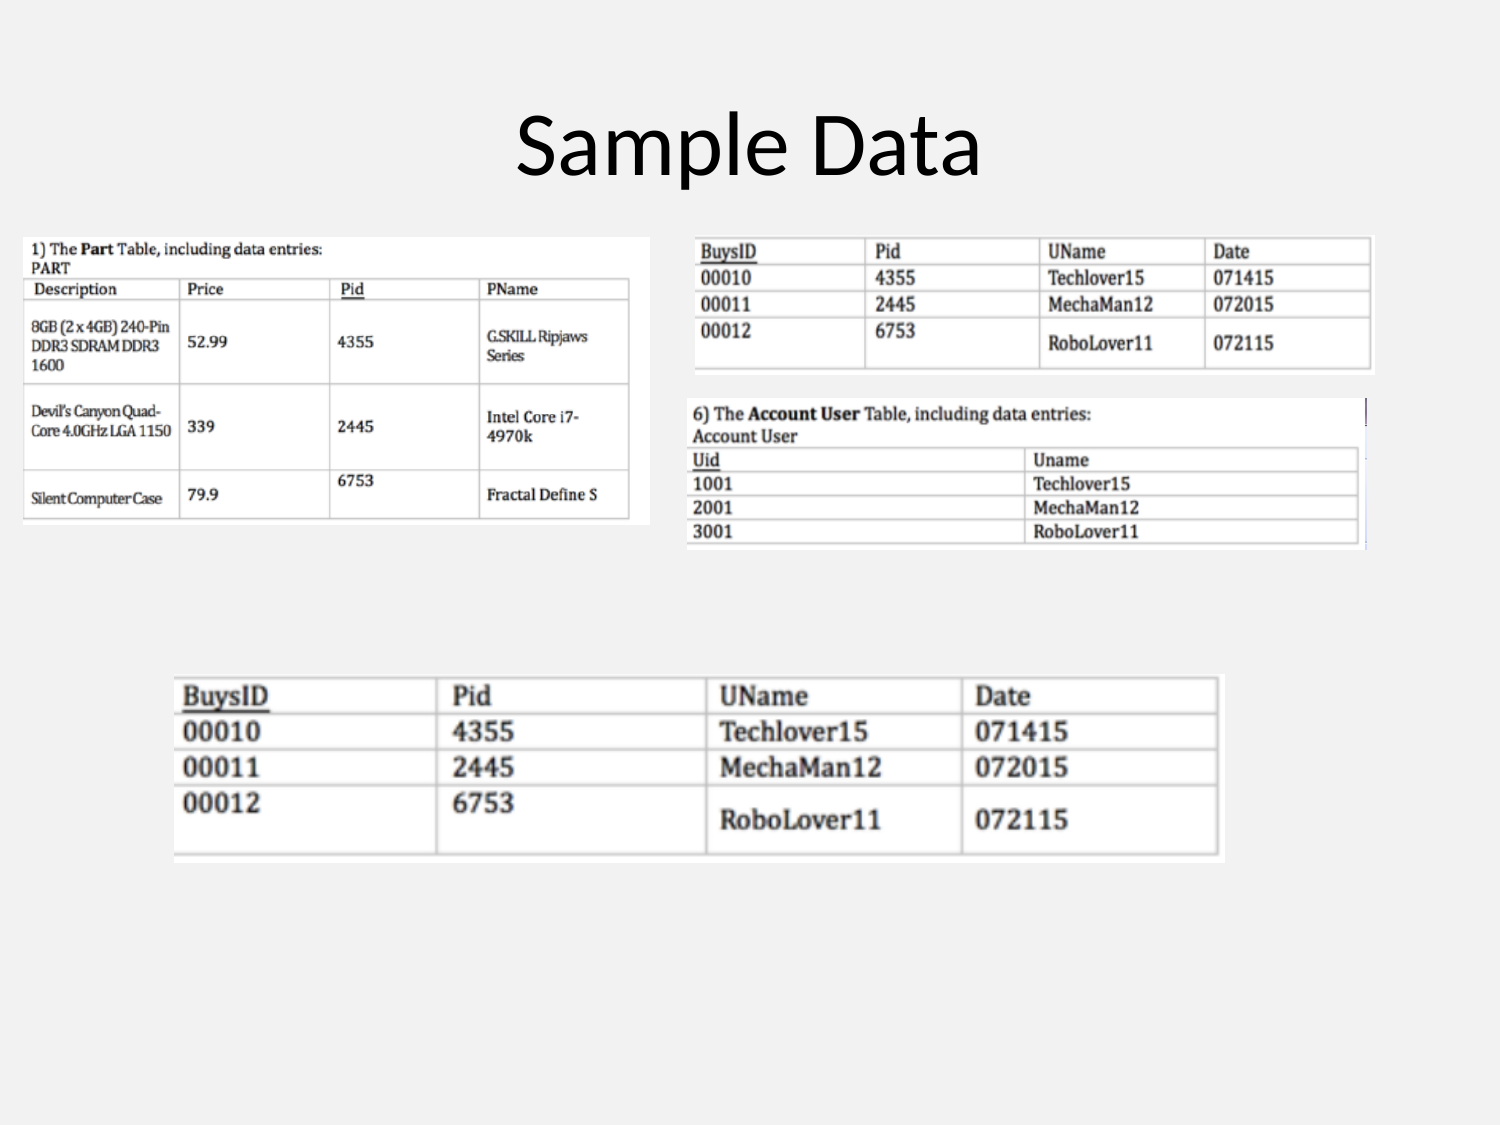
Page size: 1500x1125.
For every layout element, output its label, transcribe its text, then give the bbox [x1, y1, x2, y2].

picture [687, 398, 1368, 551]
picture [174, 674, 1226, 863]
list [23, 237, 651, 526]
title Sample Data [75, 45, 1425, 233]
picture [695, 234, 1376, 376]
